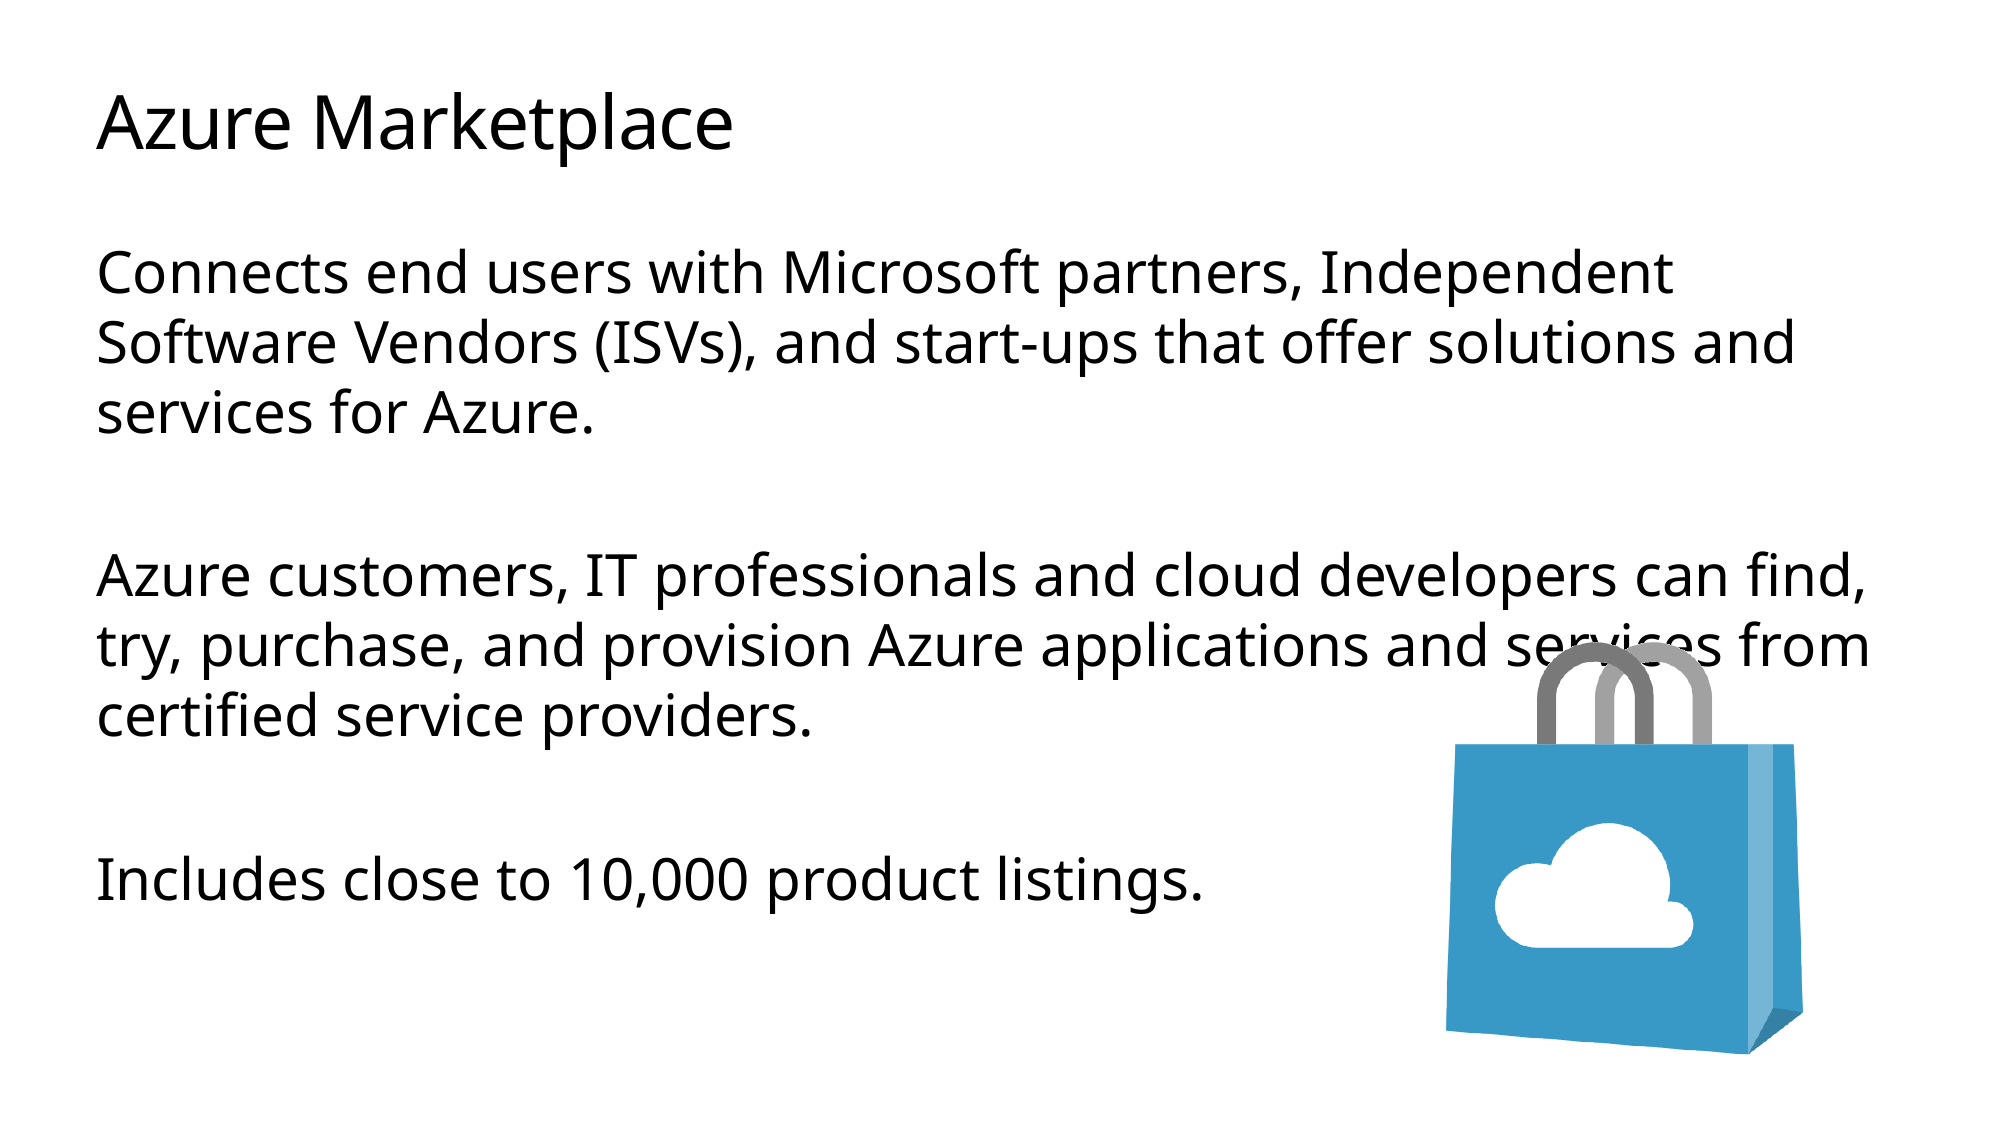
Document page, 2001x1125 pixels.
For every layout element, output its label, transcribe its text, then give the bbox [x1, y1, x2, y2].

picture [1416, 641, 1831, 1055]
title Azure Marketplace [96, 75, 1904, 166]
list Connects end users with Microsoft partners, Independent Software Vendors (ISVs), and start-ups that offer solutions and services for Azure. Azure customers, IT professionals and cloud developers can find, try, purchase, and provision Azure applications and services from certified service providers. Includes close to 10,000 product listings. [96, 235, 1904, 858]
